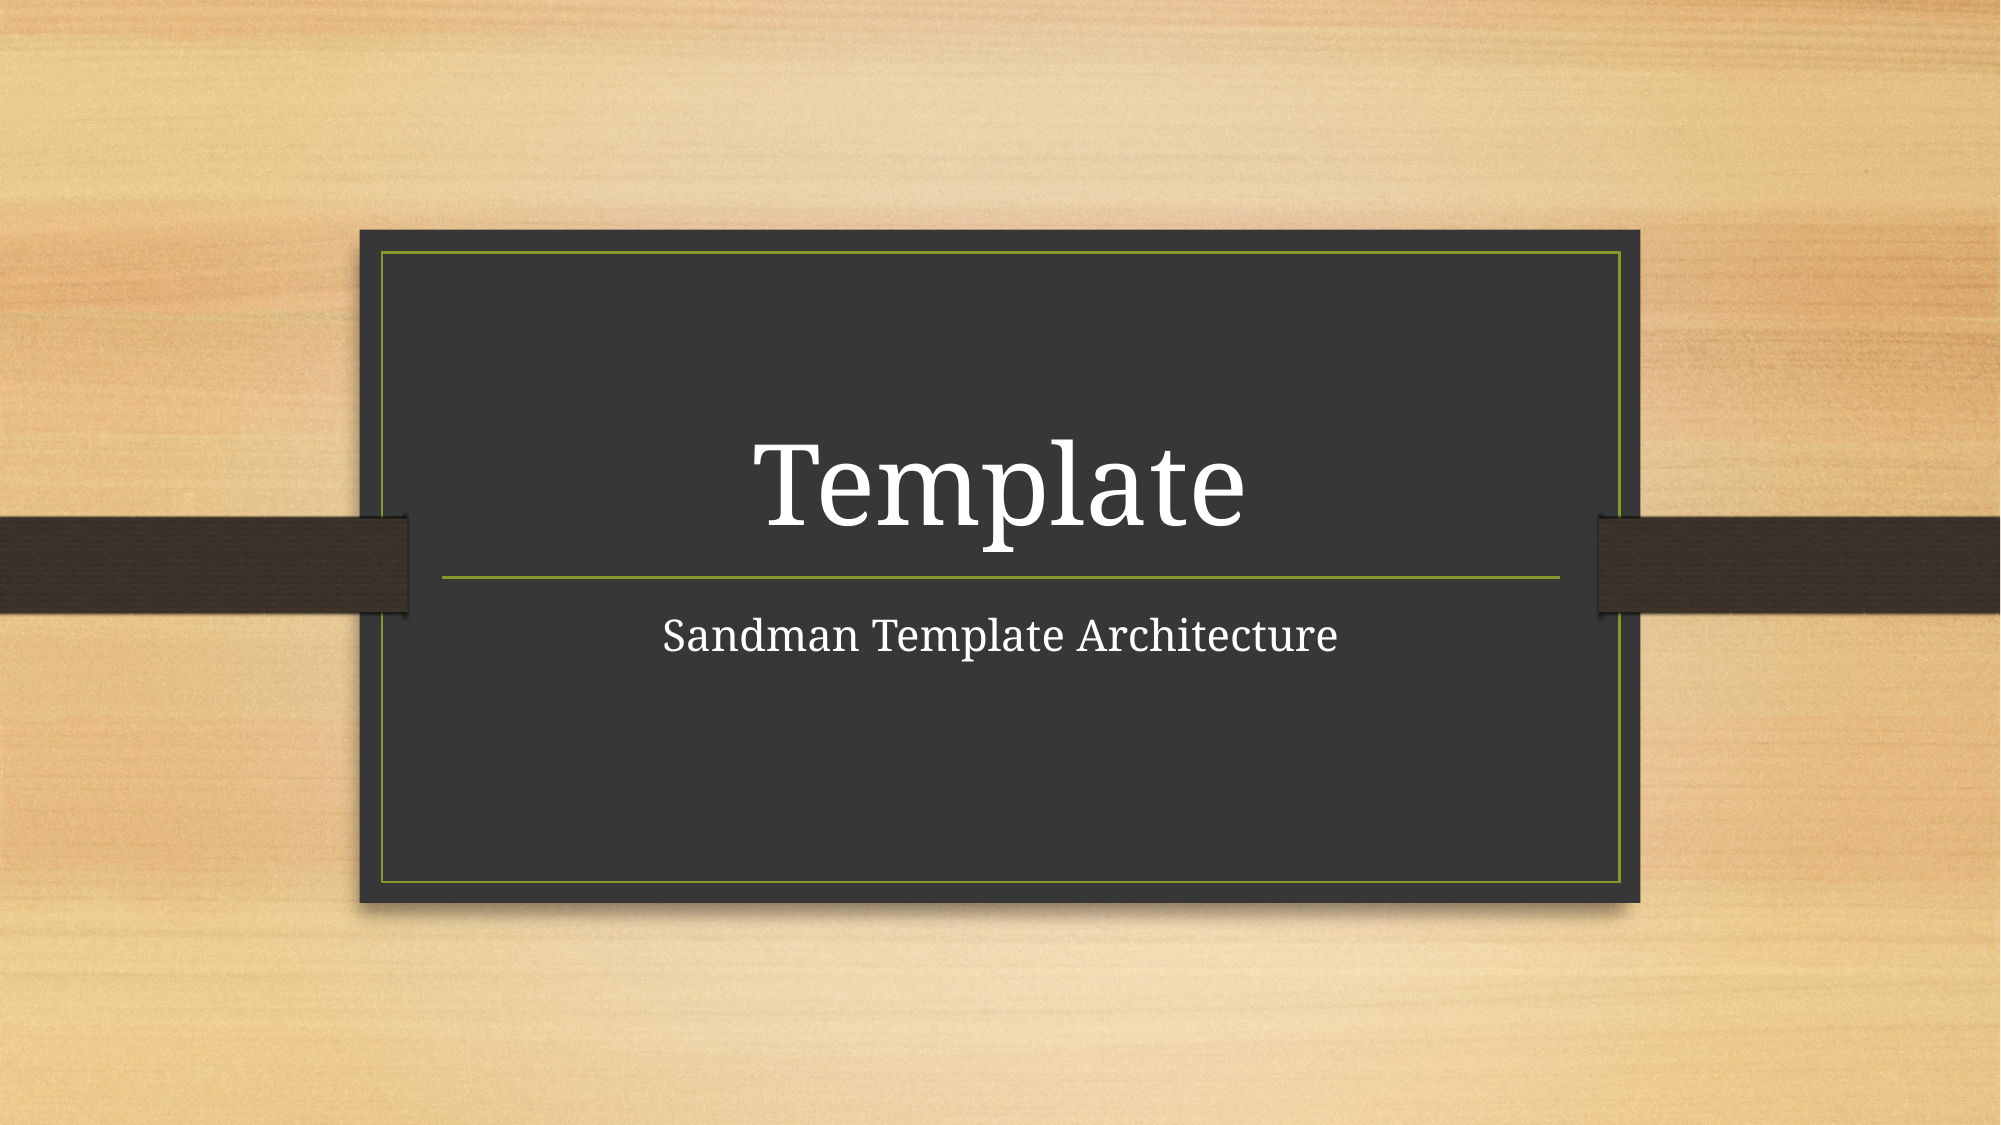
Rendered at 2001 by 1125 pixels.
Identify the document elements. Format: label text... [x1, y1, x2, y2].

text_box [0, 0, 2000, 512]
text_box [0, 621, 2000, 1125]
text_box [381, 621, 1620, 883]
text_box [0, 512, 2000, 621]
text_box [381, 252, 1620, 512]
title Template [441, 306, 1560, 512]
subtitle Sandman Template Architecture [441, 621, 1560, 817]
text_box [358, 228, 1642, 512]
text_box [358, 621, 1642, 904]
